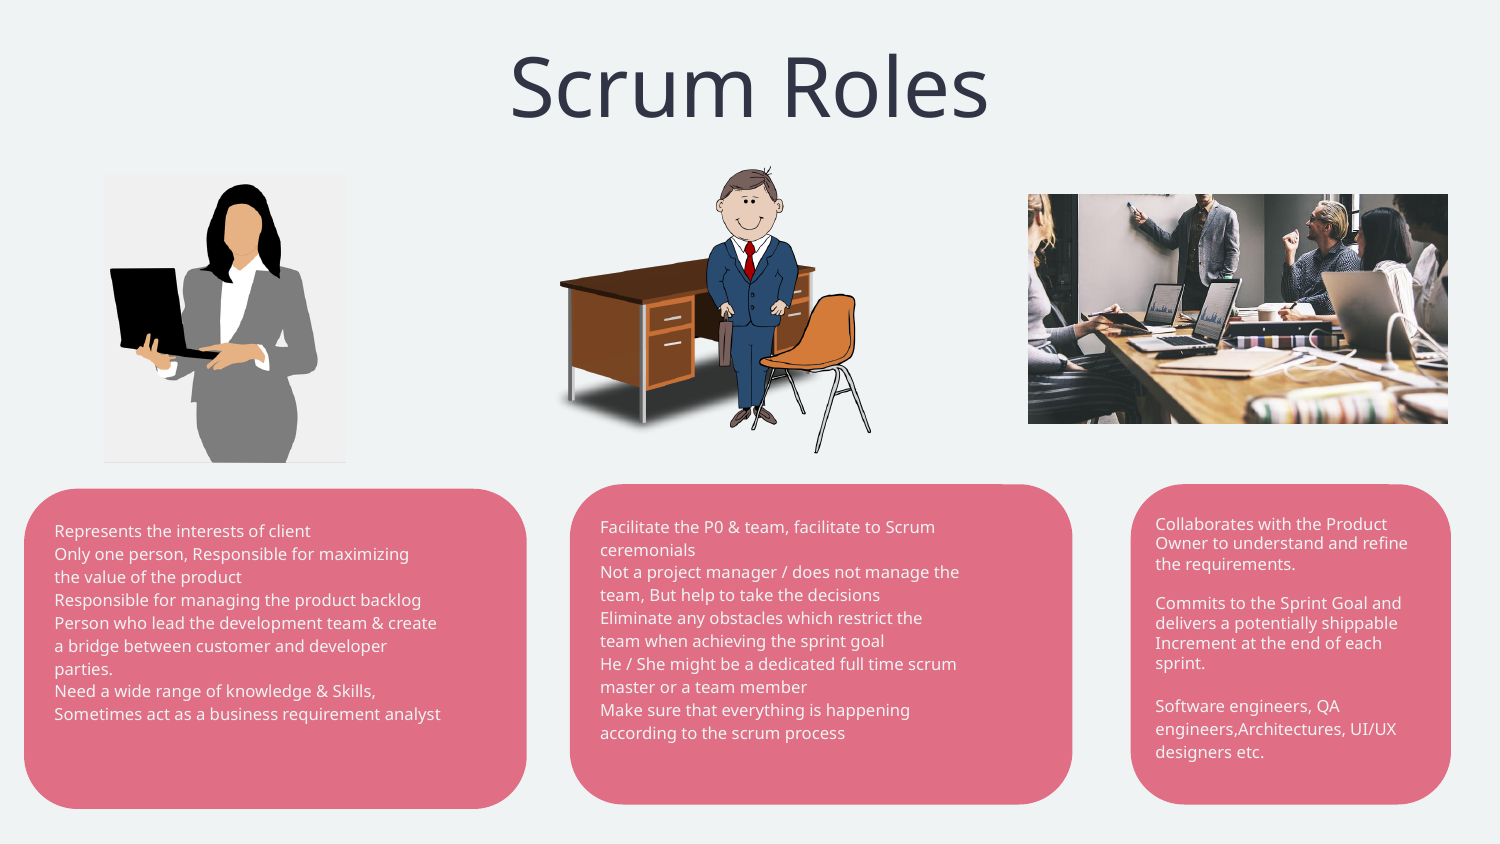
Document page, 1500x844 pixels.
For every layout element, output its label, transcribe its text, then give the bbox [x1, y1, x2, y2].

picture [549, 149, 871, 470]
text_box [587, 484, 1055, 498]
picture [104, 175, 346, 463]
text_box [1130, 507, 1140, 782]
text_box [1156, 797, 1425, 805]
text_box [24, 505, 527, 809]
text_box [1442, 508, 1451, 781]
picture [1028, 194, 1448, 425]
text_box [1148, 484, 1434, 498]
text_box [42, 488, 509, 502]
text_box Collaborates with the Product Owner to understand and refine the requirements. Commits to the Sprint Goal and delivers a potentially shippable Increment at the end of each sprint. Software engineers, QA engineers,Architectures, UI/UX designers etc. [1140, 498, 1442, 797]
title Scrum Roles [0, 0, 1500, 150]
text_box Facilitate the P0 & team, facilitate to Scrum ceremonials Not a project manager / does not manage the team, But help to take the decisions Eliminate any obstacles which restrict the team when achieving the sprint goal He / She might be a dedicated full time scrum master or a team member Make sure that everything is happening according to the scrum process [585, 498, 1058, 778]
text_box [569, 500, 1073, 805]
text_box Represents the interests of client Only one person, Responsible for maximizing the value of the product Responsible for managing the product backlog Person who lead the development team & create a bridge between customer and developer parties. Need a wide range of knowledge & Skills, Sometimes act as a business requirement analyst [39, 502, 512, 760]
